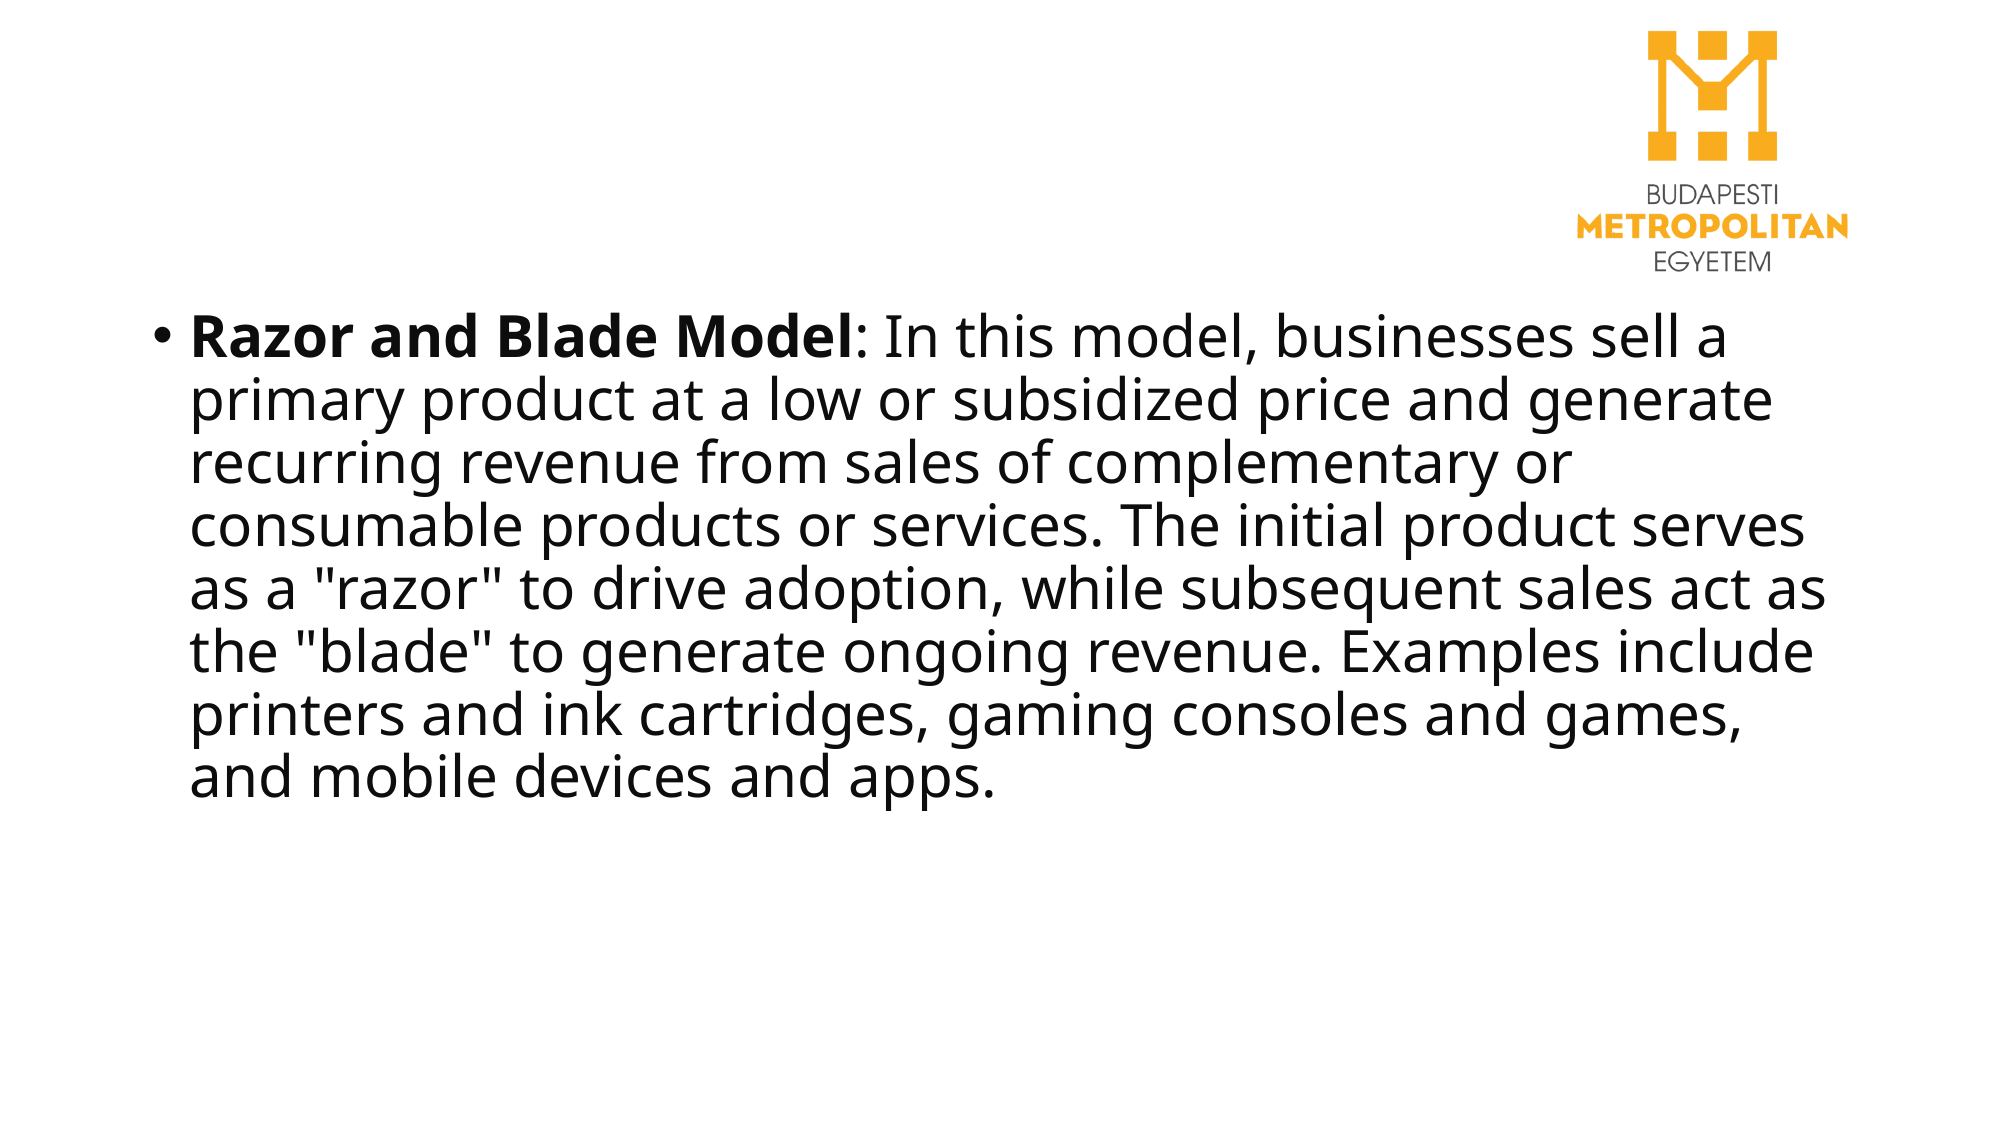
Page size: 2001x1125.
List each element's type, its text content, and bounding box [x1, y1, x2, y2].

picture [1559, 0, 1863, 303]
list Razor and Blade Model: In this model, businesses sell a primary product at a low or subsidized price and generate recurring revenue from sales of complementary or consumable products or services. The initial product serves as a "razor" to drive adoption, while subsequent sales act as the "blade" to generate ongoing revenue. Examples include printers and ink cartridges, gaming consoles and games, and mobile devices and apps. [137, 299, 1863, 1014]
